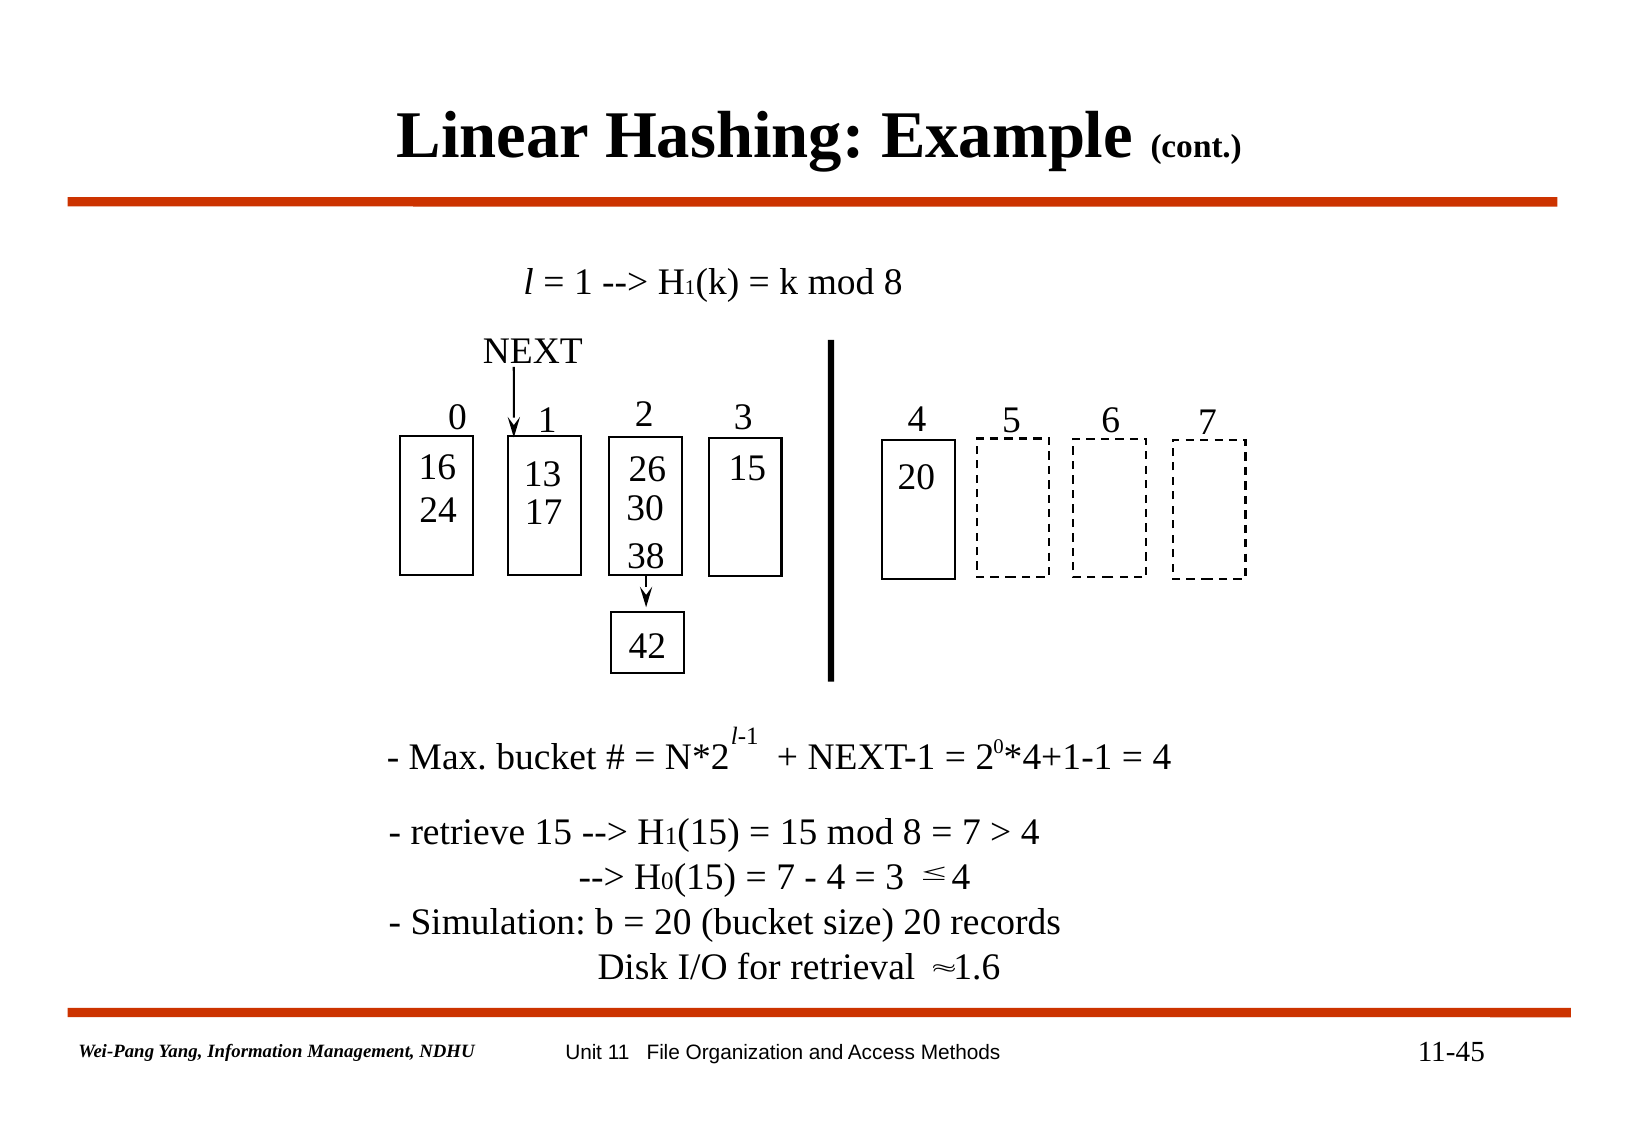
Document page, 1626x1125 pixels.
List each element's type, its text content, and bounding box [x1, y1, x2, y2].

text_box Linear Hashing: Example (cont.) [148, 62, 1490, 200]
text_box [371, 249, 1246, 1002]
